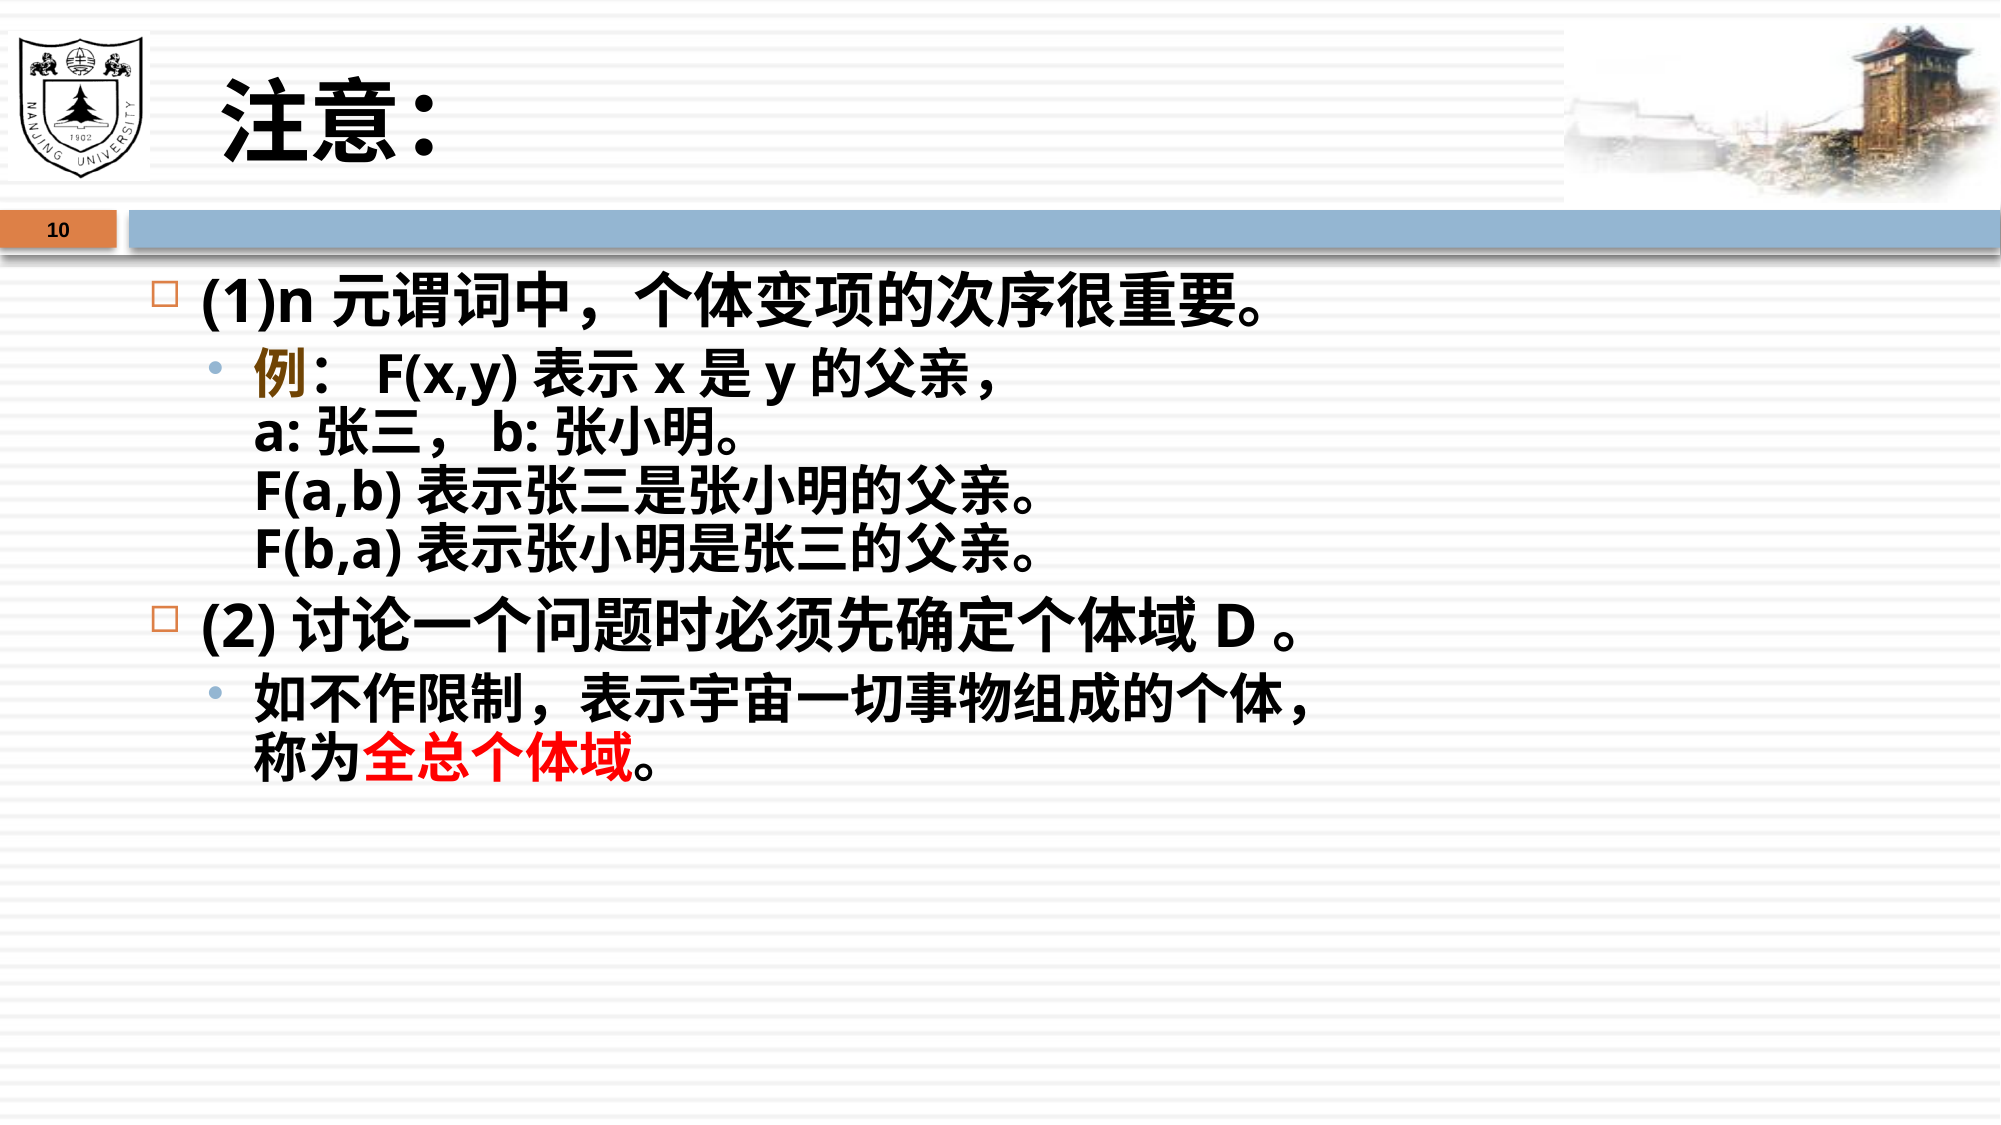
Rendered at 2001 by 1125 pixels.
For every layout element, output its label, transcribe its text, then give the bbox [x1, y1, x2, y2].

picture [0, 0, 2001, 1125]
list (1)n元谓词中，个体变项的次序很重要。 例：F(x,y)表示x是y的父亲， a:张三，b:张小明。 F(a,b)表示张三是张小明的父亲。 F(b,a)表示张小明是张三的父亲。 (2)讨论一个问题时必须先确定个体域D。 如不作限制，表示宇宙一切事物组成的个体， 称为全总个体域。 [133, 262, 1918, 1000]
title 注意： [203, 37, 1804, 200]
slide_number 10 [0, 208, 117, 249]
